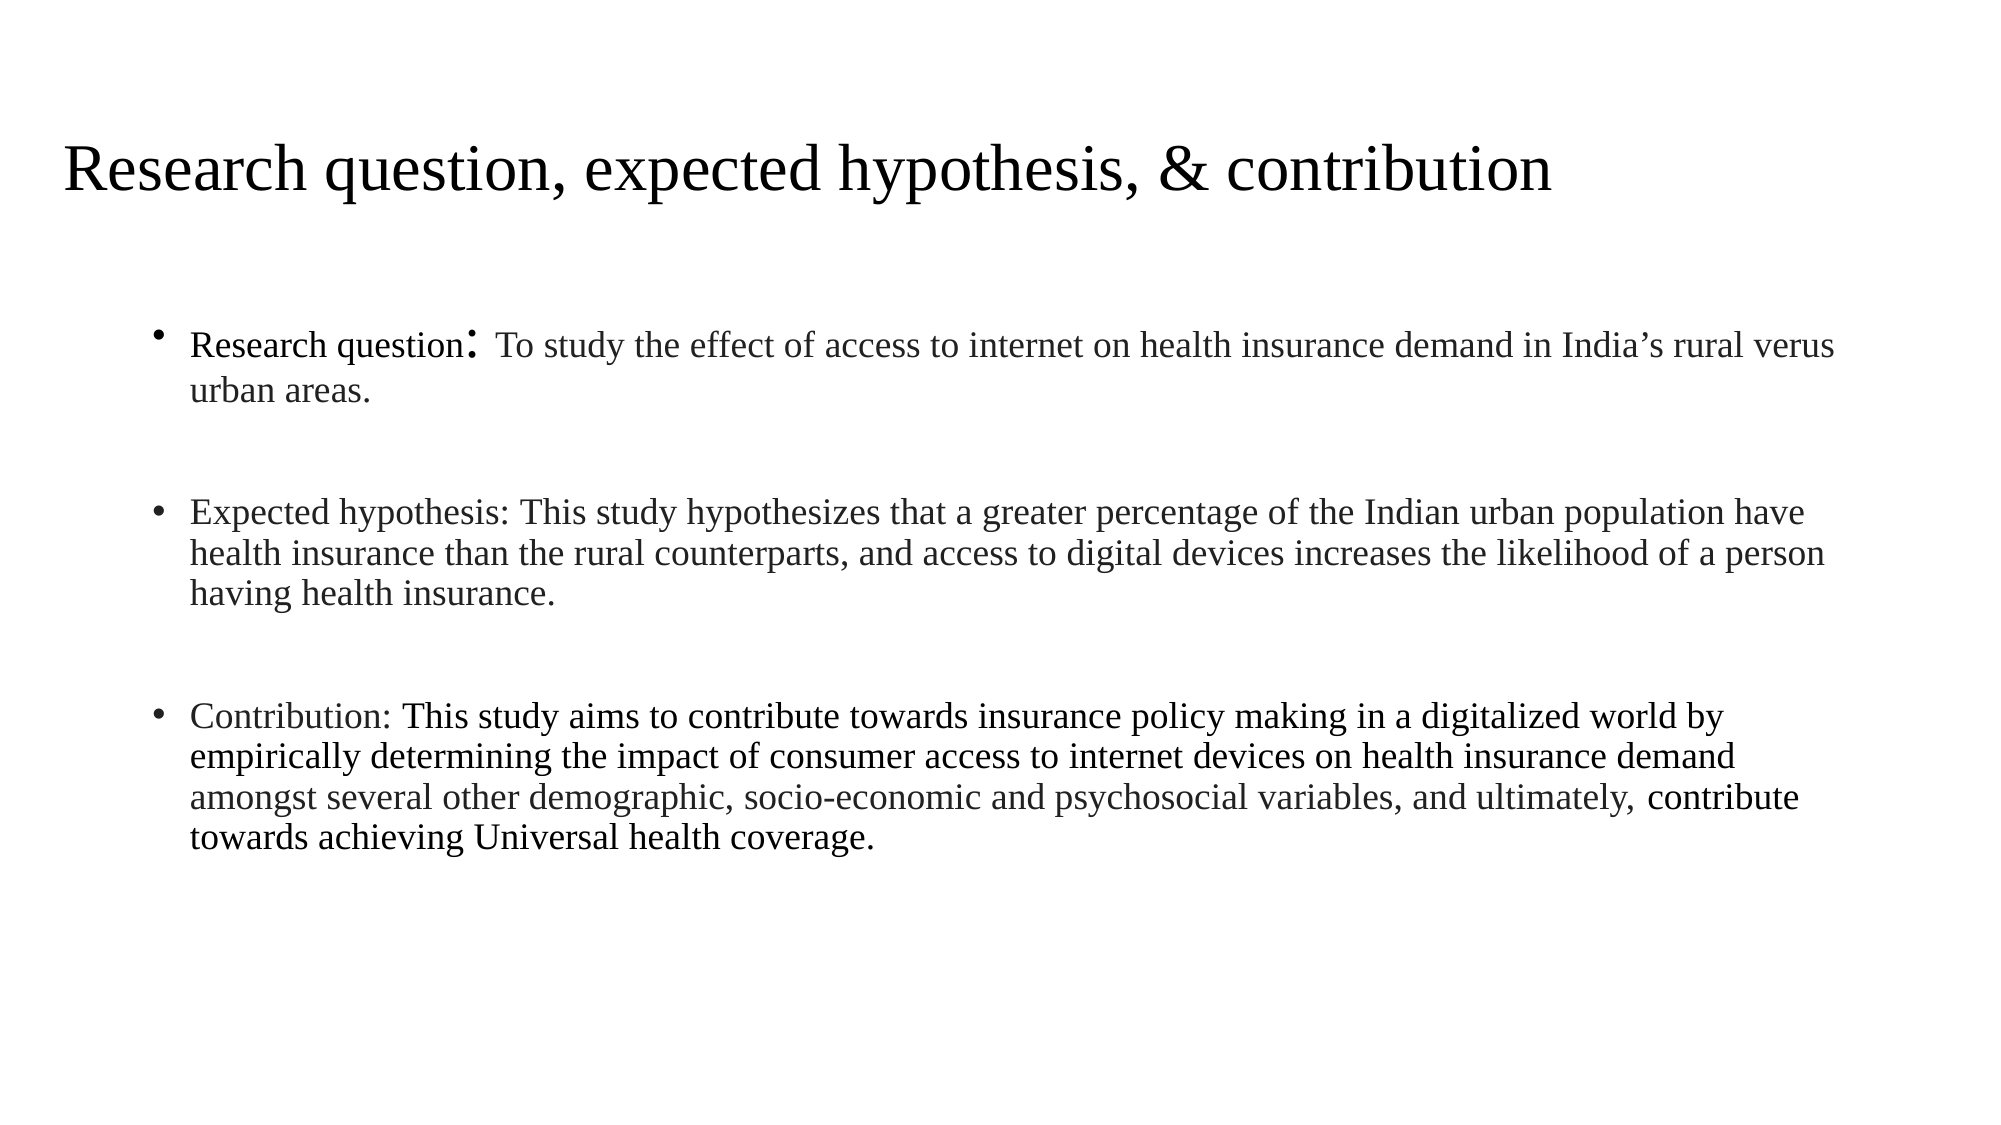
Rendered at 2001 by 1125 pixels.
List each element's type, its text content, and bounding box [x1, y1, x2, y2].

title Research question, expected hypothesis, & contribution [48, 59, 1863, 278]
list Research question: To study the effect of access to internet on health insurance demand in India’s rural verus urban areas. Expected hypothesis: This study hypothesizes that a greater percentage of the Indian urban population have health insurance than the rural counterparts, and access to digital devices increases the likelihood of a person having health insurance. Contribution: This study aims to contribute towards insurance policy making in a digitalized world by empirically determining the impact of consumer access to internet devices on health insurance demand amongst several other demographic, socio-economic and psychosocial variables, and ultimately, contribute towards achieving Universal health coverage. [137, 299, 1863, 1014]
